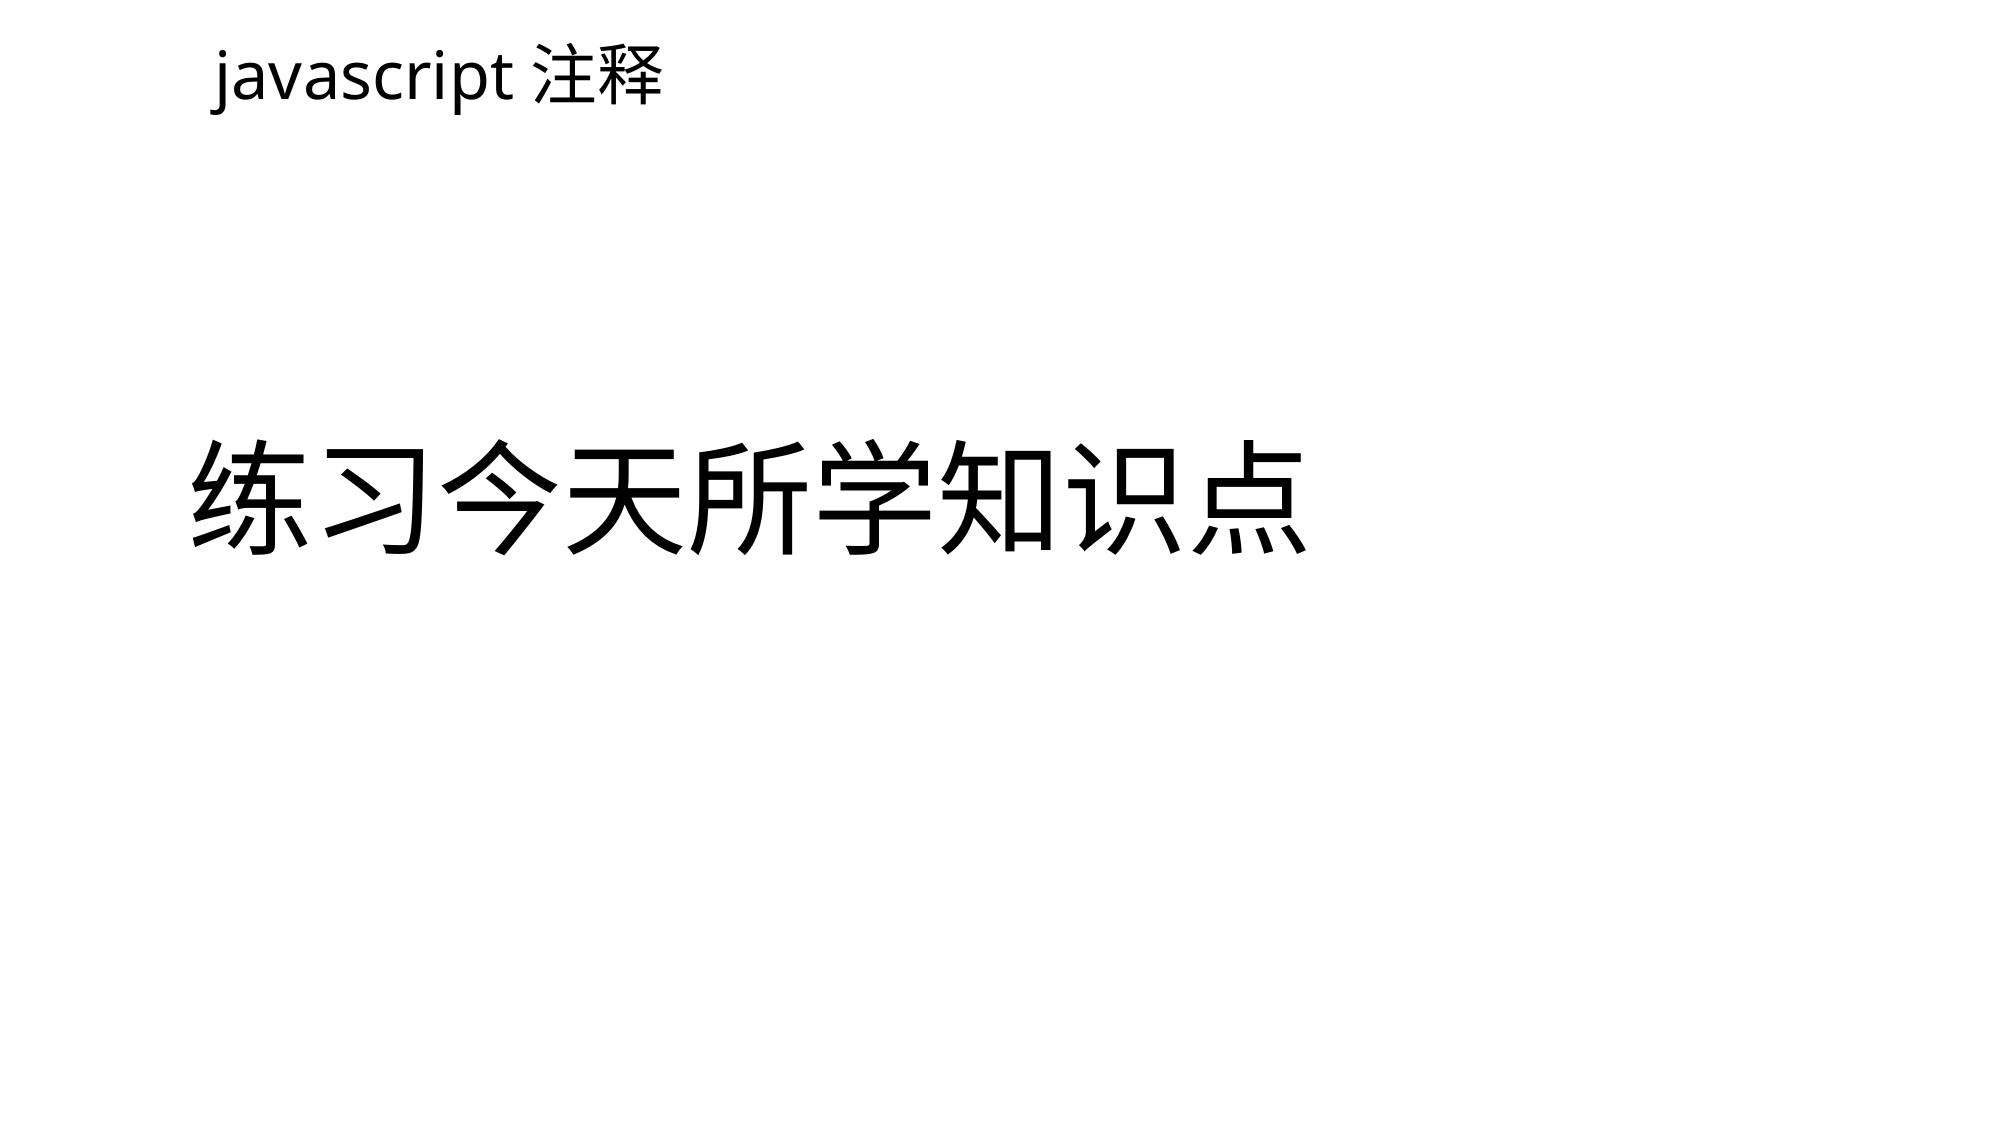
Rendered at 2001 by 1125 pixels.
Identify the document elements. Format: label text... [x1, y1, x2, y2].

title javascript注释 [199, 7, 2000, 150]
text_box 练习今天所学知识点 [180, 412, 1400, 578]
